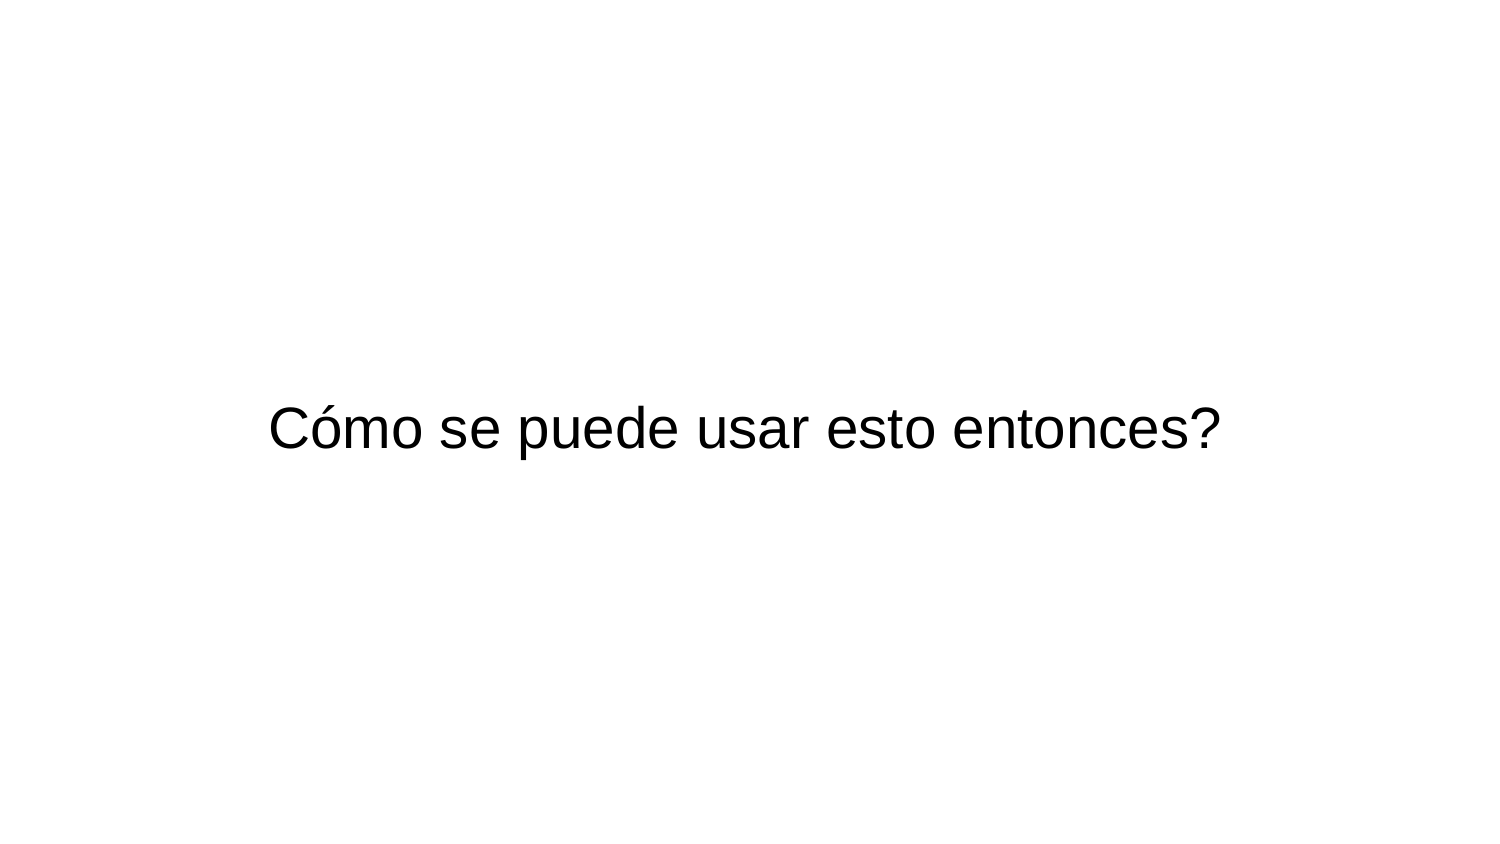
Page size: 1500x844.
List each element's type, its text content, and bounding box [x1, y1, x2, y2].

title Cómo se puede usar esto entonces? [253, 374, 1247, 469]
